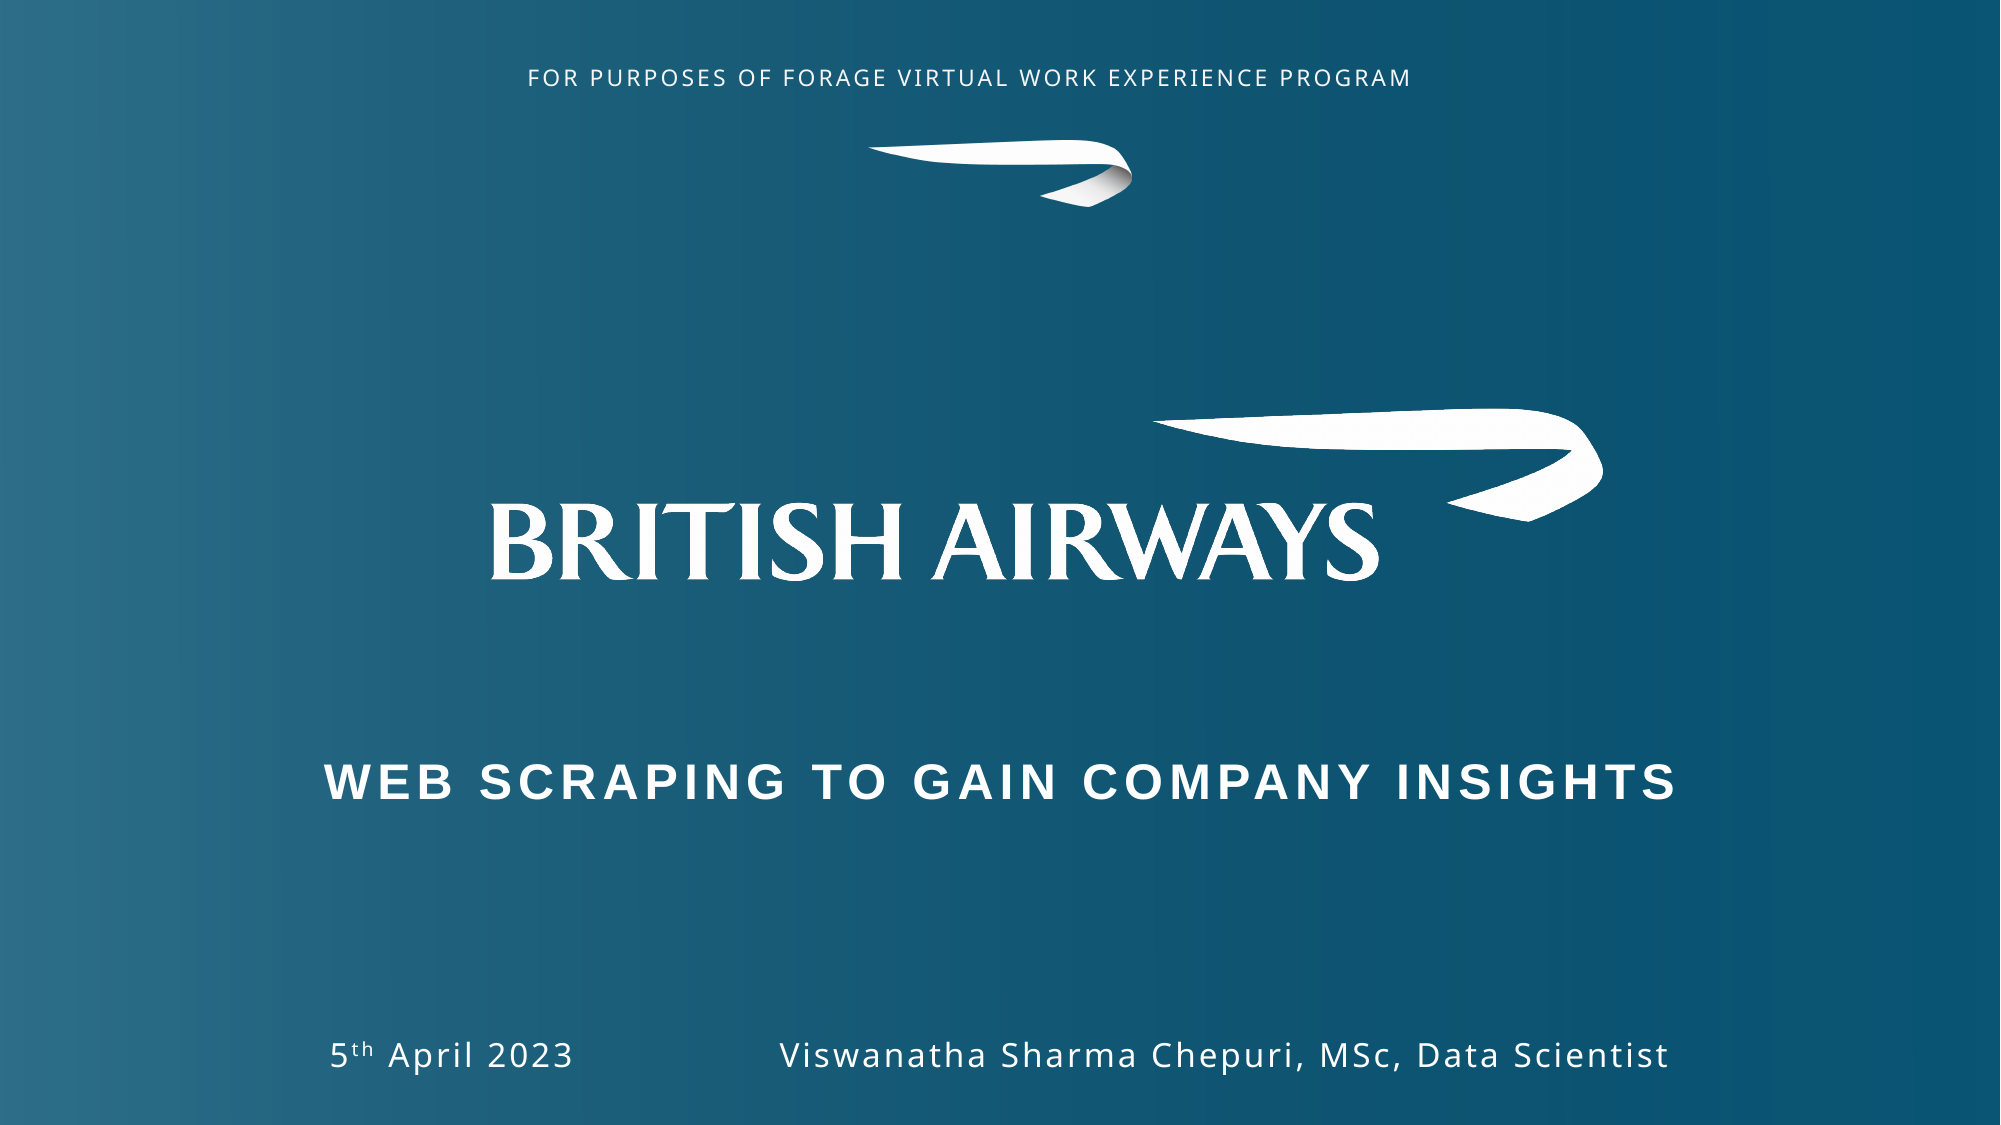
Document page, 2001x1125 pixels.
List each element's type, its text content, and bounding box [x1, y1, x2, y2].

picture [868, 140, 1132, 207]
list 5th April 2023 Viswanatha Sharma Chepuri, MSc, Data Scientist [249, 1022, 1750, 1068]
subtitle Web scraping to gain company insights [249, 707, 1750, 851]
picture [488, 407, 1604, 583]
